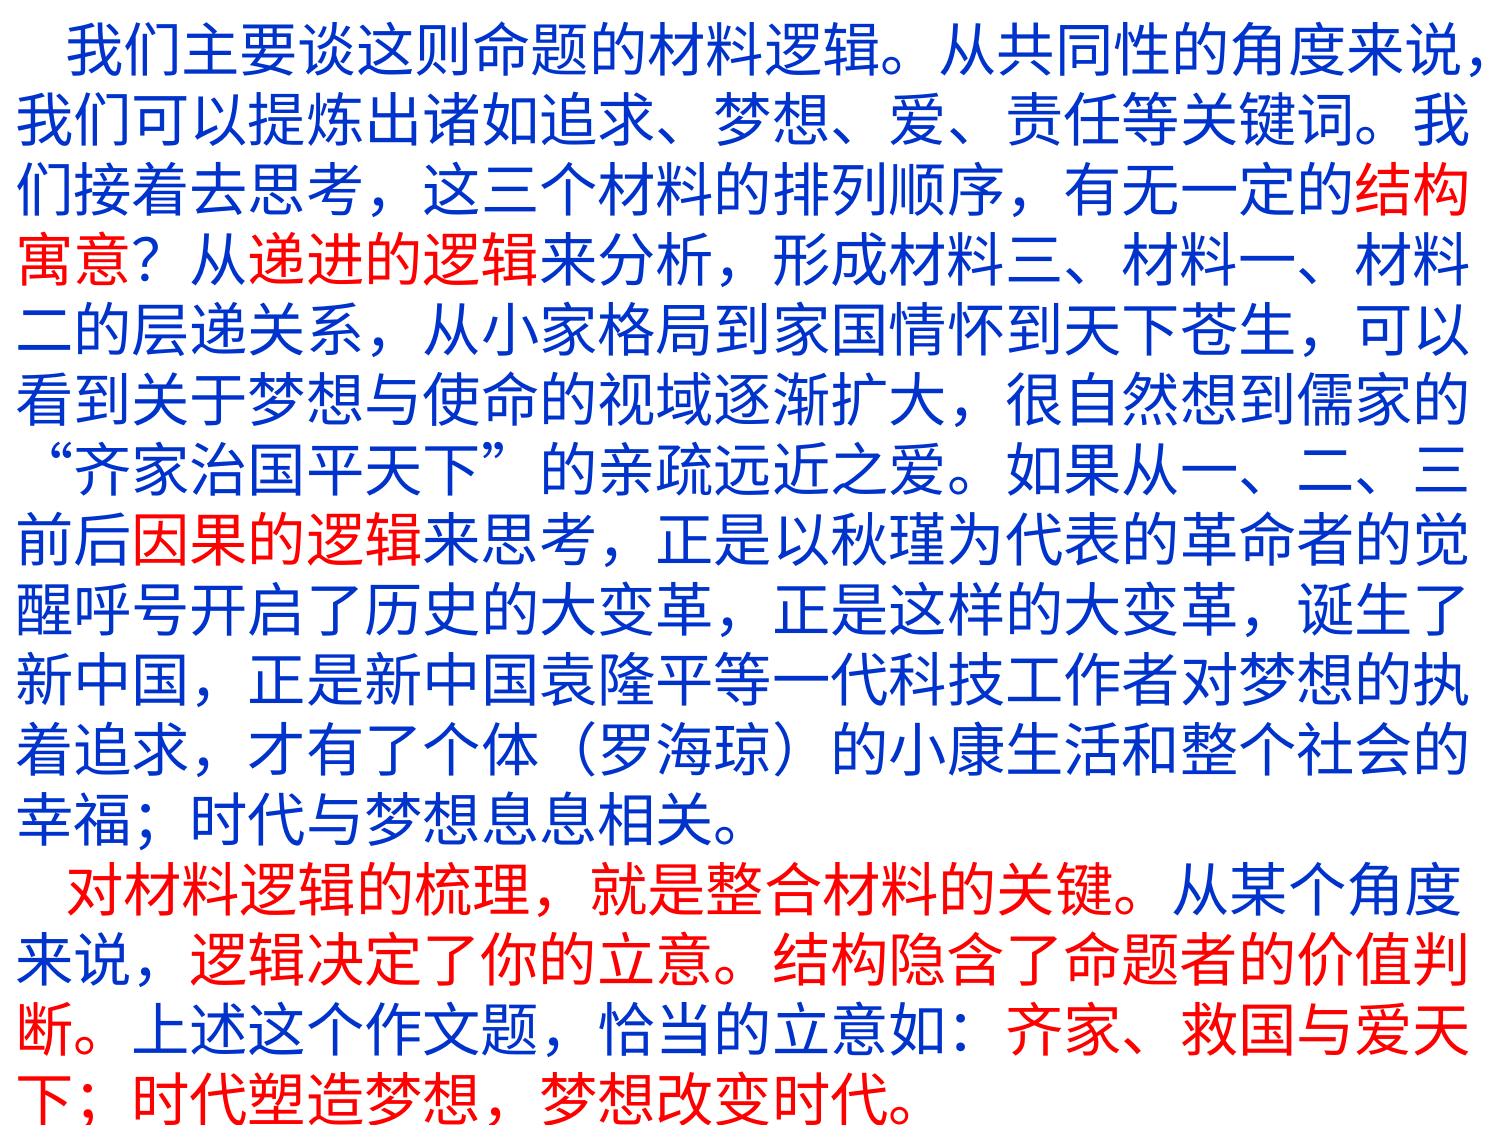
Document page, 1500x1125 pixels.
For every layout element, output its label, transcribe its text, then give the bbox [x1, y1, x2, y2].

text_box 我们主要谈这则命题的材料逻辑。从共同性的角度来说，我们可以提炼出诸如追求、梦想、爱、责任等关键词。我们接着去思考，这三个材料的排列顺序，有无一定的结构寓意？从递进的逻辑来分析，形成材料三、材料一、材料二的层递关系，从小家格局到家国情怀到天下苍生，可以看到关于梦想与使命的视域逐渐扩大，很自然想到儒家的“齐家治国平天下”的亲疏远近之爱。如果从一、二、三前后因果的逻辑来思考，正是以秋瑾为代表的革命者的觉醒呼号开启了历史的大变革，正是这样的大变革，诞生了新中国，正是新中国袁隆平等一代科技工作者对梦想的执着追求，才有了个体（罗海琼）的小康生活和整个社会的幸福；时代与梦想息息相关。 对材料逻辑的梳理，就是整合材料的关键。从某个角度来说，逻辑决定了你的立意。结构隐含了命题者的价值判断。上述这个作文题，恰当的立意如：齐家、救国与爱天下；时代塑造梦想，梦想改变时代。 [0, 5, 1500, 1125]
